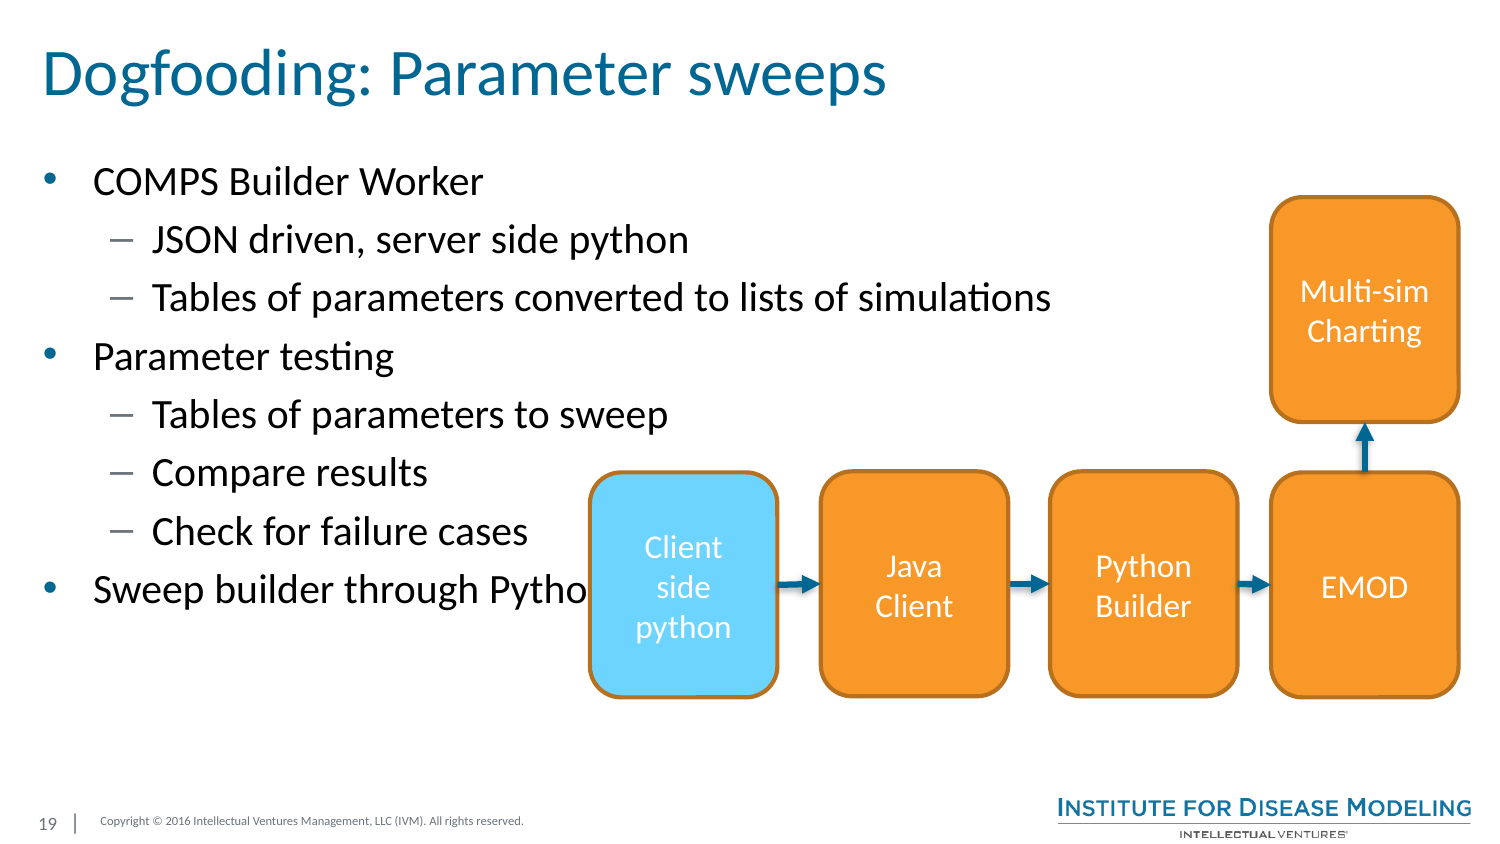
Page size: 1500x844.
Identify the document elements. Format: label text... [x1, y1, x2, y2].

text_box Multi-sim Charting [1269, 195, 1461, 425]
text_box Client side python [587, 470, 780, 700]
text_box Java Client [818, 469, 1011, 699]
text_box EMOD [1269, 470, 1461, 700]
text_box Python Builder [1047, 469, 1240, 699]
title Dogfooding: Parameter sweeps [29, 21, 1463, 122]
picture [1058, 798, 1471, 838]
list COMPS Builder Worker JSON driven, server side python Tables of parameters converted to lists of simulations Parameter testing Tables of parameters to sweep Compare results Check for failure cases Sweep builder through Python Interop [29, 146, 1463, 754]
